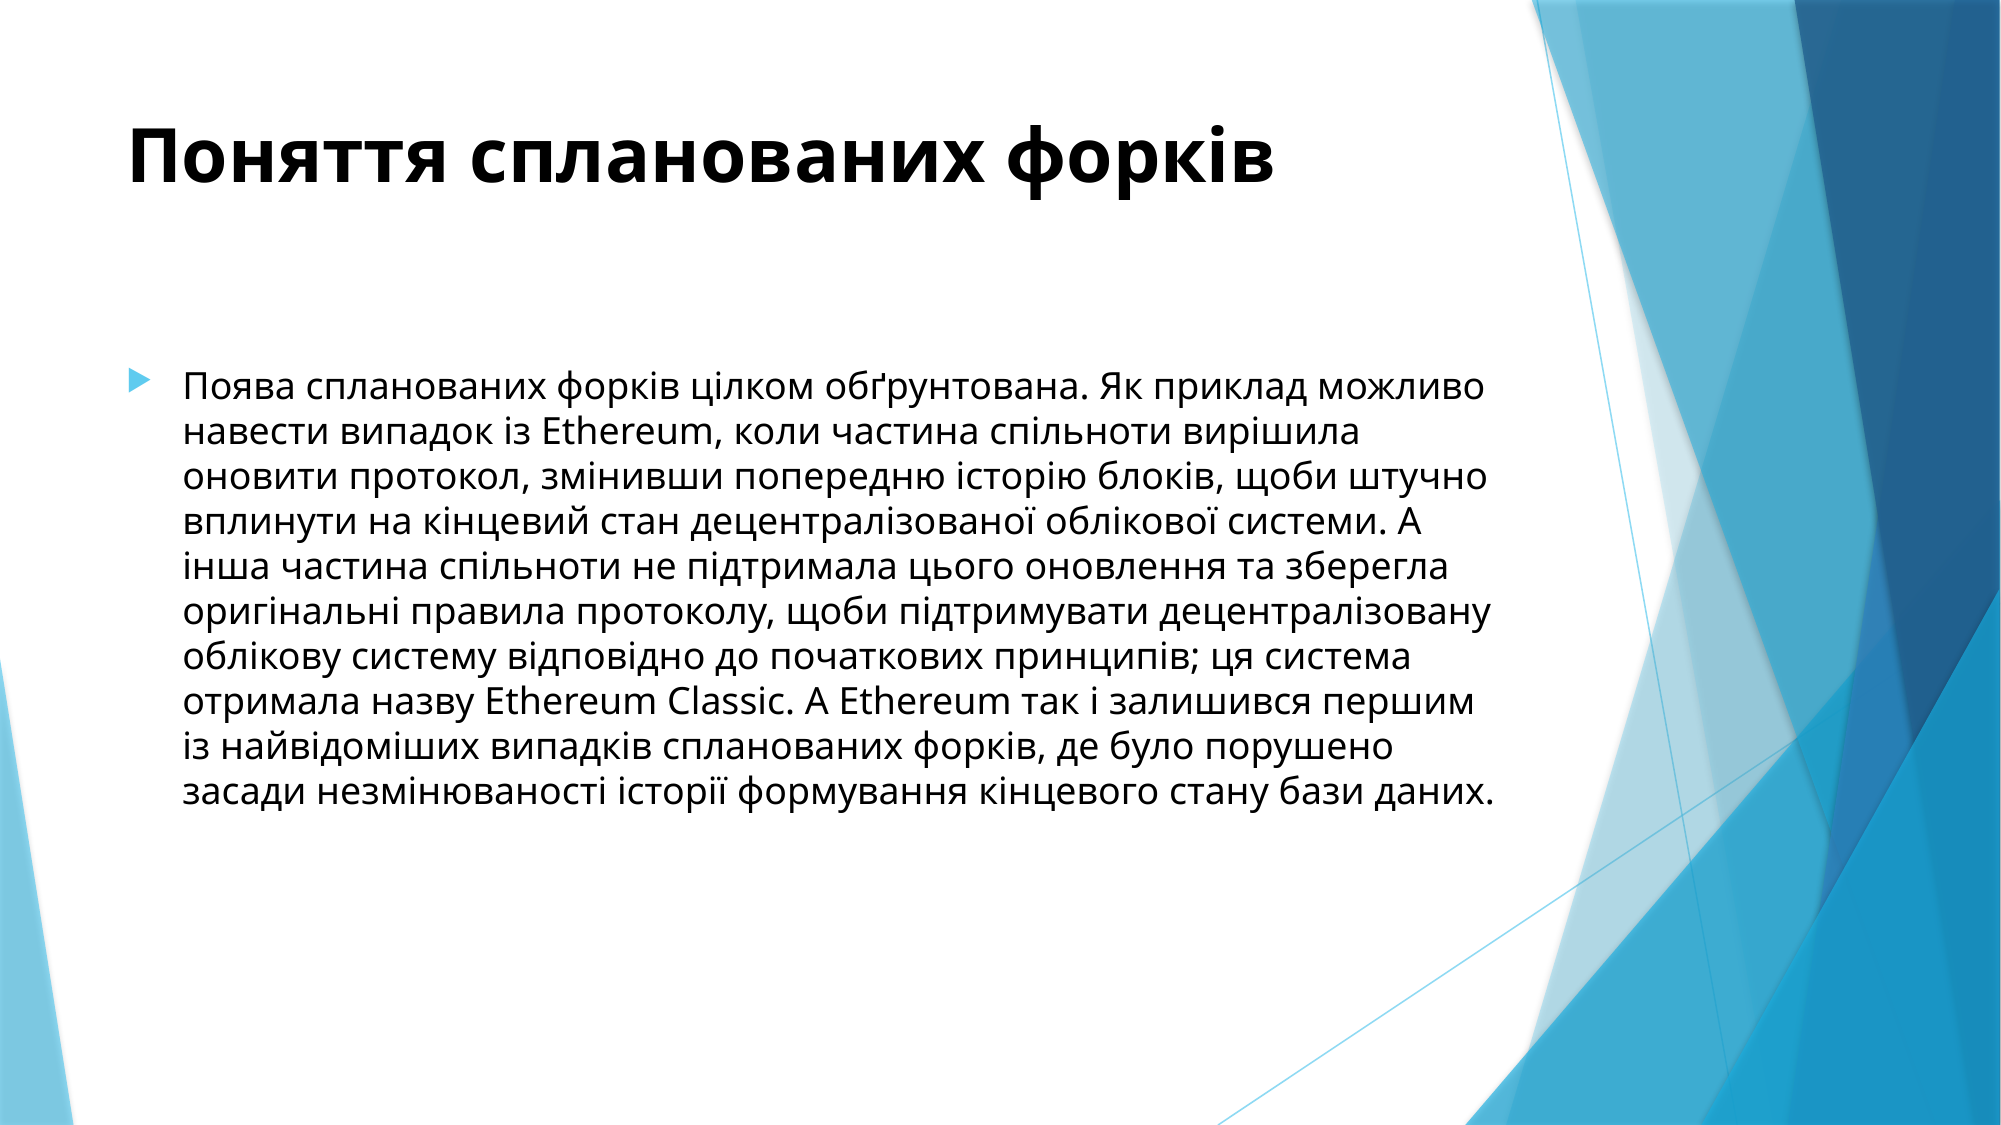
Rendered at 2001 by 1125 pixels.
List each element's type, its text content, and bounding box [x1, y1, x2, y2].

title Поняття спланованих форків [111, 99, 1522, 317]
list Поява спланованих форків цілком обґрунтована. Як приклад можливо навести випадок із Ethereum, коли частина спільноти вирішила оновити протокол, змінивши попередню історію блоків, щоби штучно вплинути на кінцевий стан децентралізованої облікової системи. А інша частина спільноти не підтримала цього оновлення та зберегла оригінальні правила протоколу, щоби підтримувати децентралізовану облікову систему відповідно до початкових принципів; ця система отримала назву Ethereum Classic. А Ethereum так і залишився першим із найвідоміших випадків спланованих форків, де було порушено засади незмінюваності історії формування кінцевого стану бази даних. [111, 354, 1522, 992]
